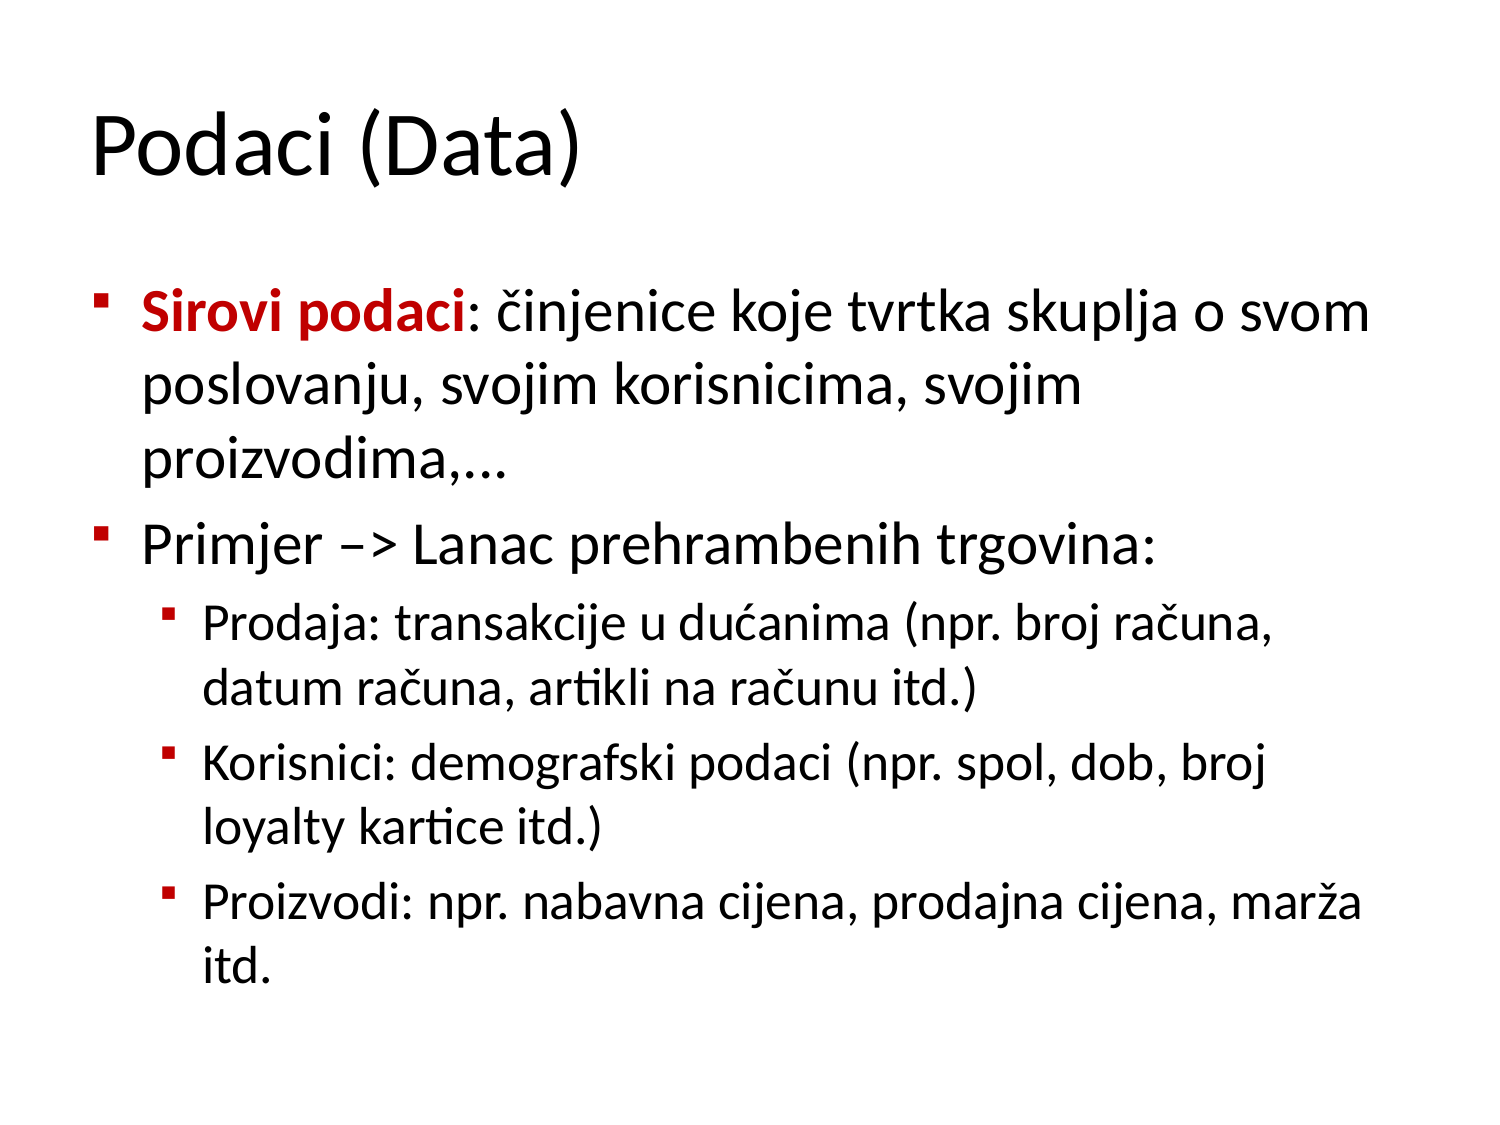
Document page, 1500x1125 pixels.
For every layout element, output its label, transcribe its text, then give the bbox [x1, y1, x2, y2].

title Podaci (Data) [75, 45, 1425, 233]
list Sirovi podaci: činjenice koje tvrtka skuplja o svom poslovanju, svojim korisnicima, svojim proizvodima,... Primjer –> Lanac prehrambenih trgovina: Prodaja: transakcije u dućanima (npr. broj računa, datum računa, artikli na računu itd.) Korisnici: demografski podaci (npr. spol, dob, broj loyalty kartice itd.) Proizvodi: npr. nabavna cijena, prodajna cijena, marža itd. [75, 262, 1425, 1005]
